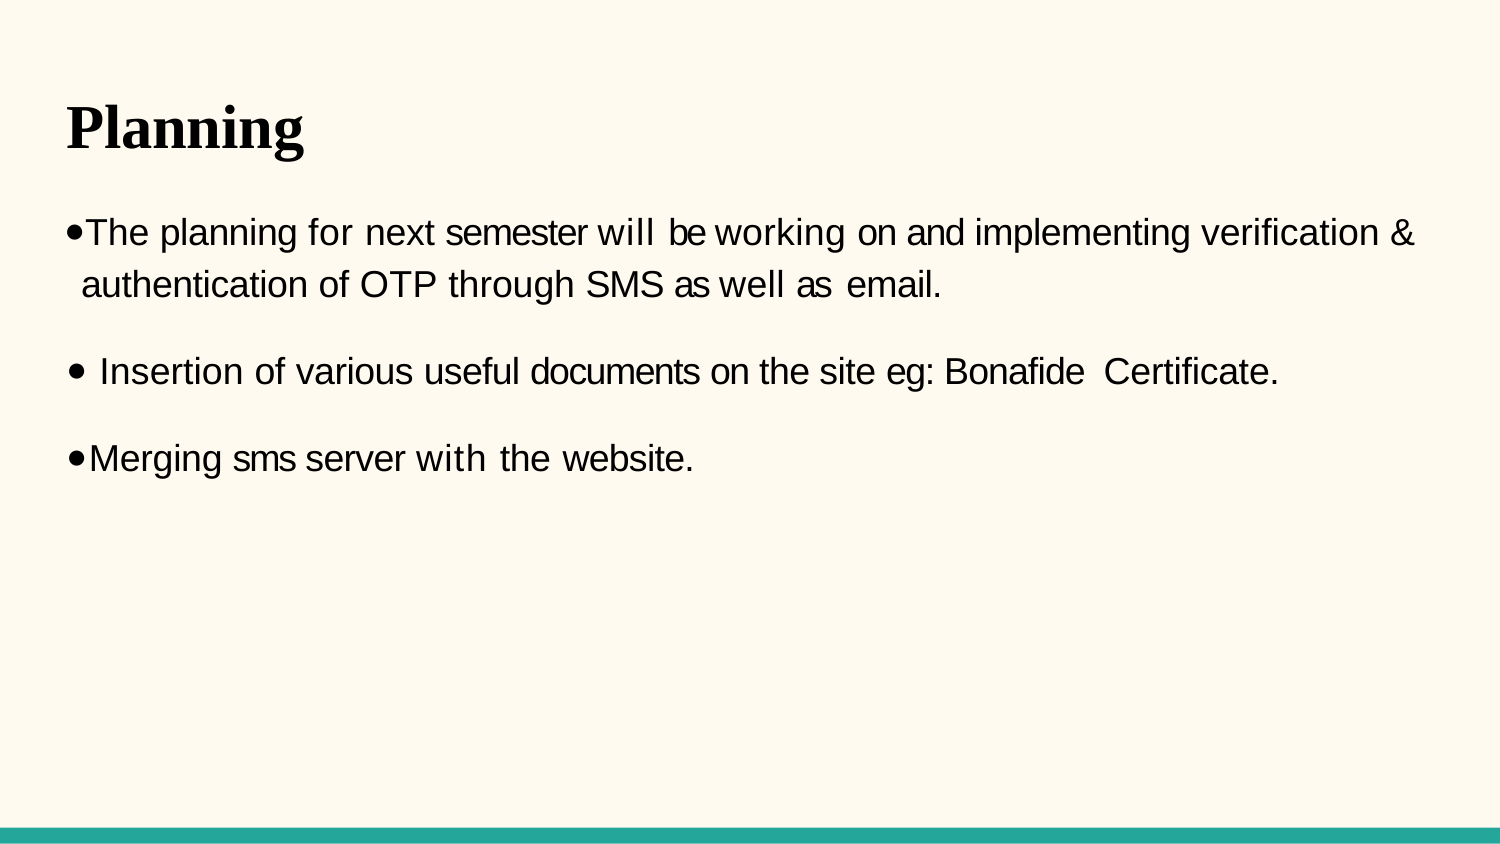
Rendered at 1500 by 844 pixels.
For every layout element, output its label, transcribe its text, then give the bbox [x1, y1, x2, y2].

title Planning [64, 83, 308, 199]
text_box The planning for next semester will be working on and implementing verification & authentication of OTP through SMS as well as email. Insertion of various useful documents on the site eg: Bonafide Certificate. Merging sms server with the website. [64, 199, 1435, 479]
